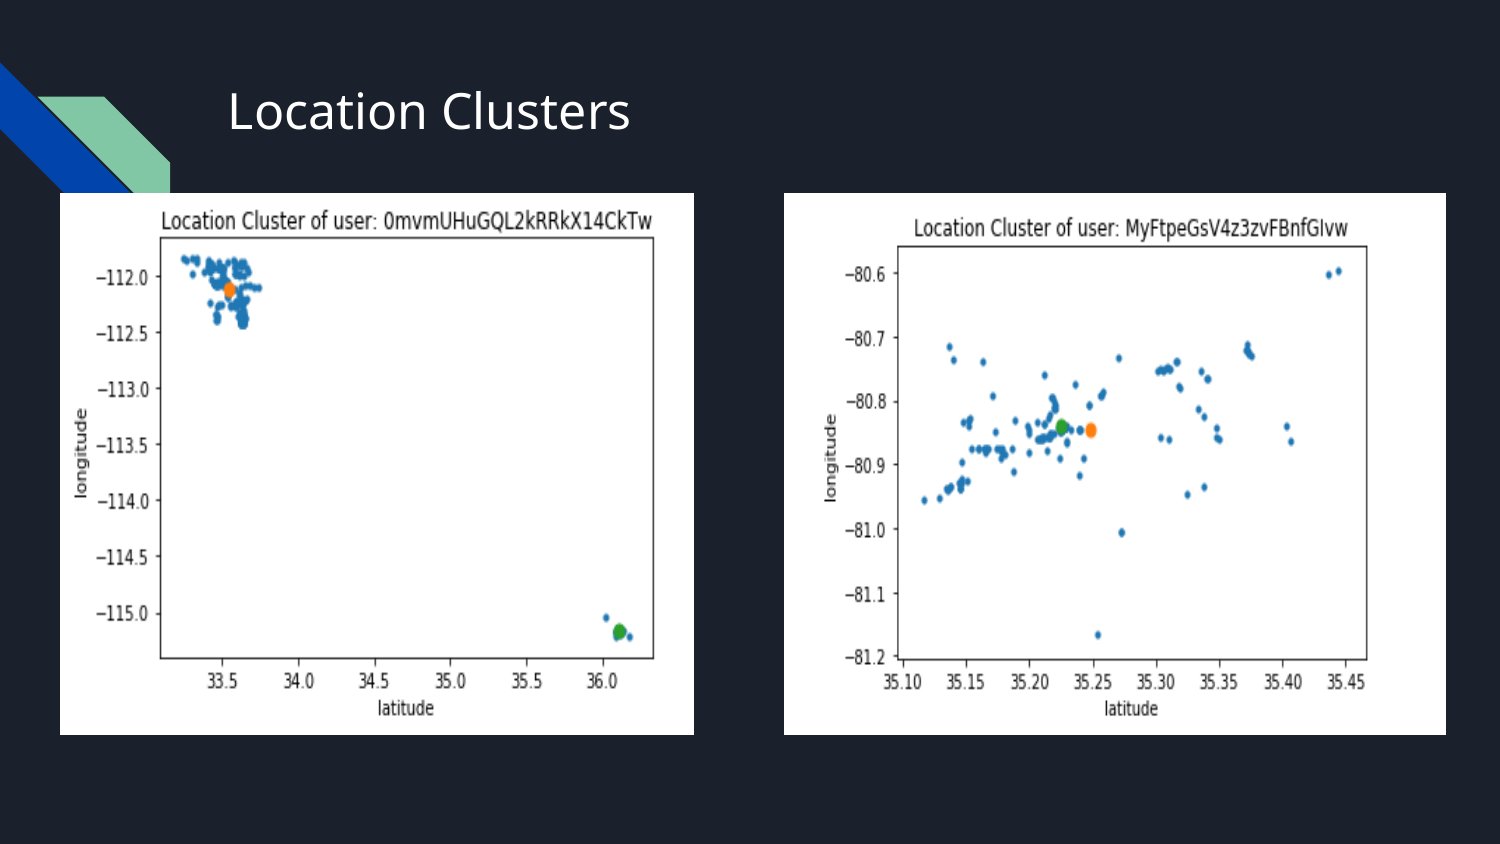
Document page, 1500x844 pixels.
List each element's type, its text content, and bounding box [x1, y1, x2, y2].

title Location Clusters [212, 64, 1368, 215]
picture [60, 193, 694, 735]
picture [784, 193, 1447, 735]
